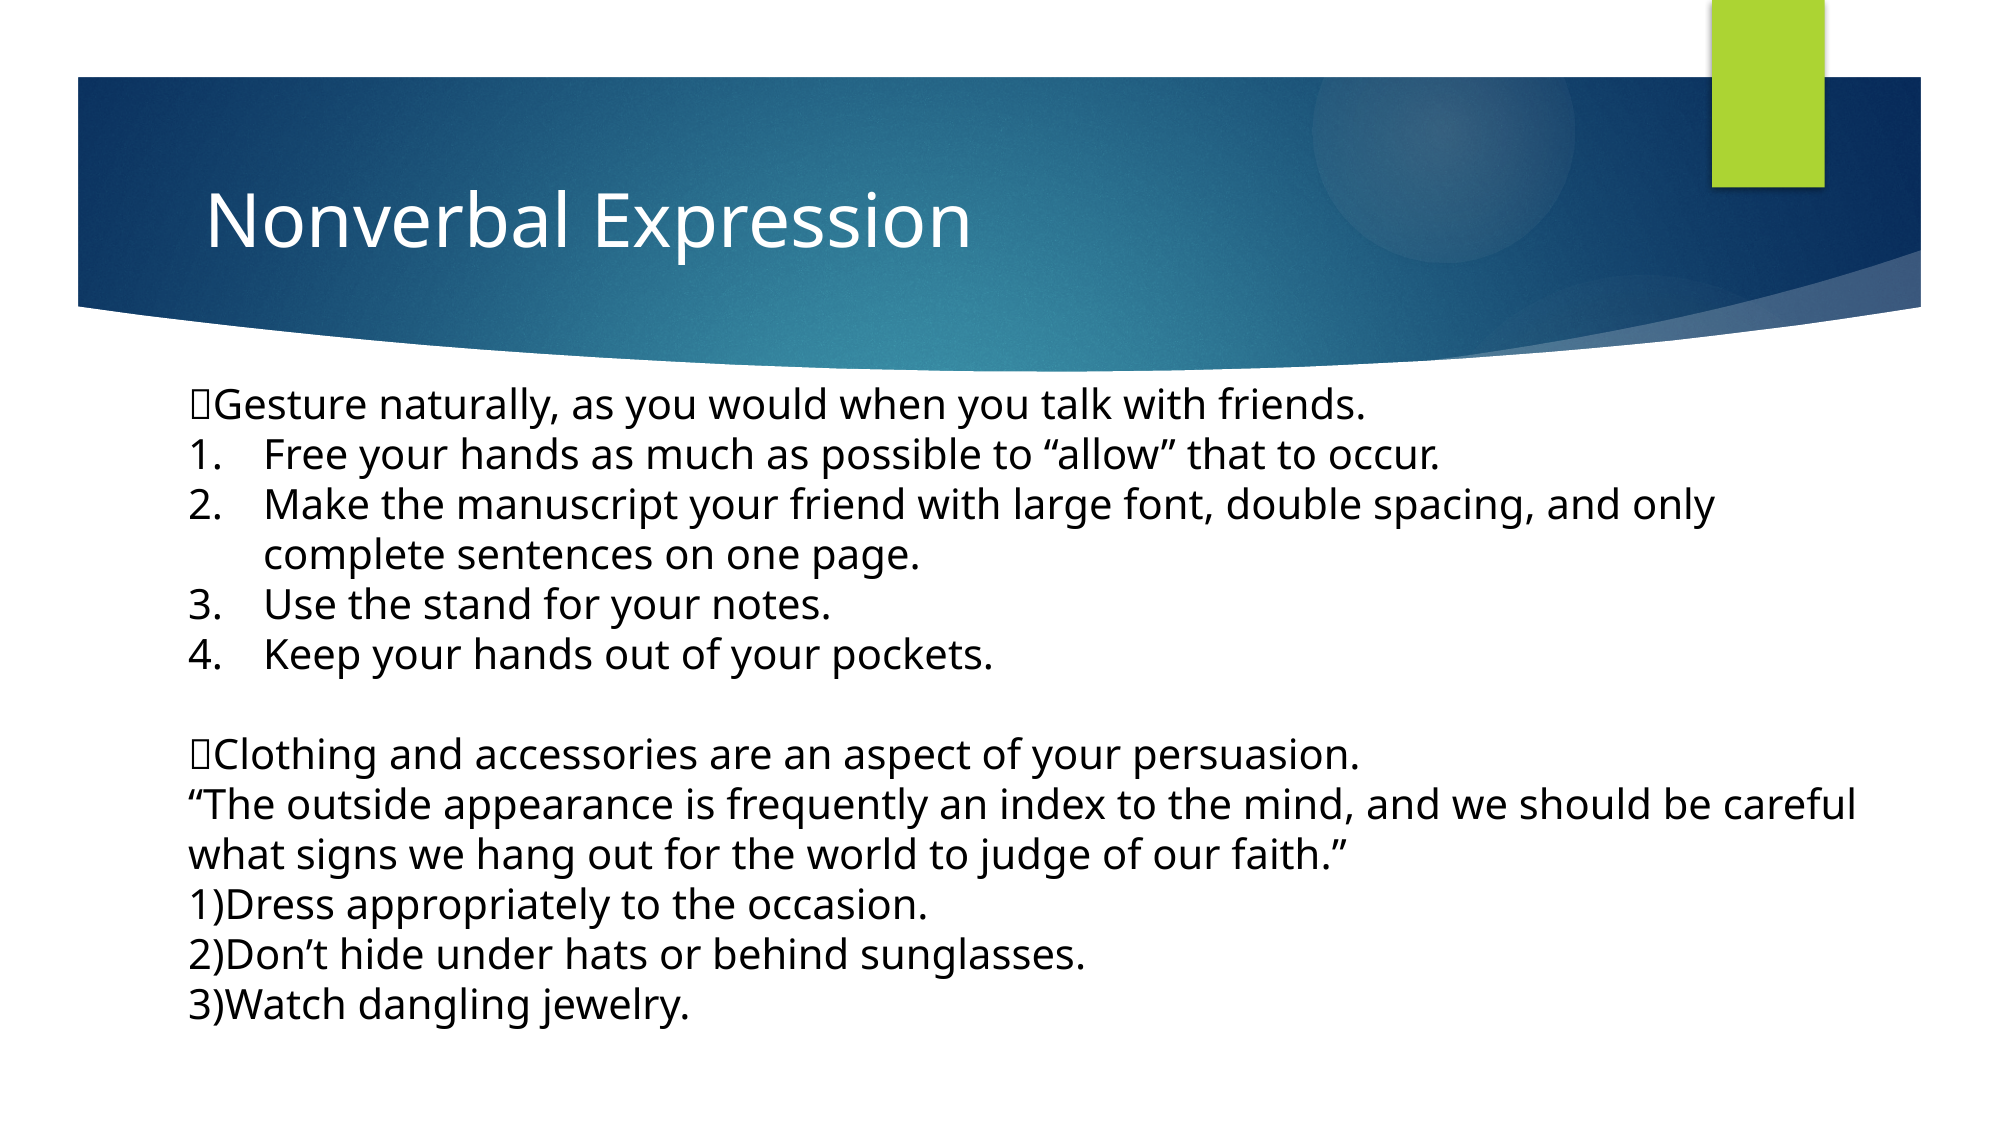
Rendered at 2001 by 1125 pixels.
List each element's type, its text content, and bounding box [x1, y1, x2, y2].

title Nonverbal Expression [189, 159, 1627, 276]
text_box Gesture naturally, as you would when you talk with friends. Free your hands as much as possible to “allow” that to occur. Make the manuscript your friend with large font, double spacing, and only complete sentences on one page. Use the stand for your notes. Keep your hands out of your pockets. Clothing and accessories are an aspect of your persuasion. “The outside appearance is frequently an index to the mind, and we should be careful what signs we hang out for the world to judge of our faith.” 1)Dress appropriately to the occasion. 2)Don’t hide under hats or behind sunglasses. 3)Watch dangling jewelry. [173, 370, 1887, 1036]
